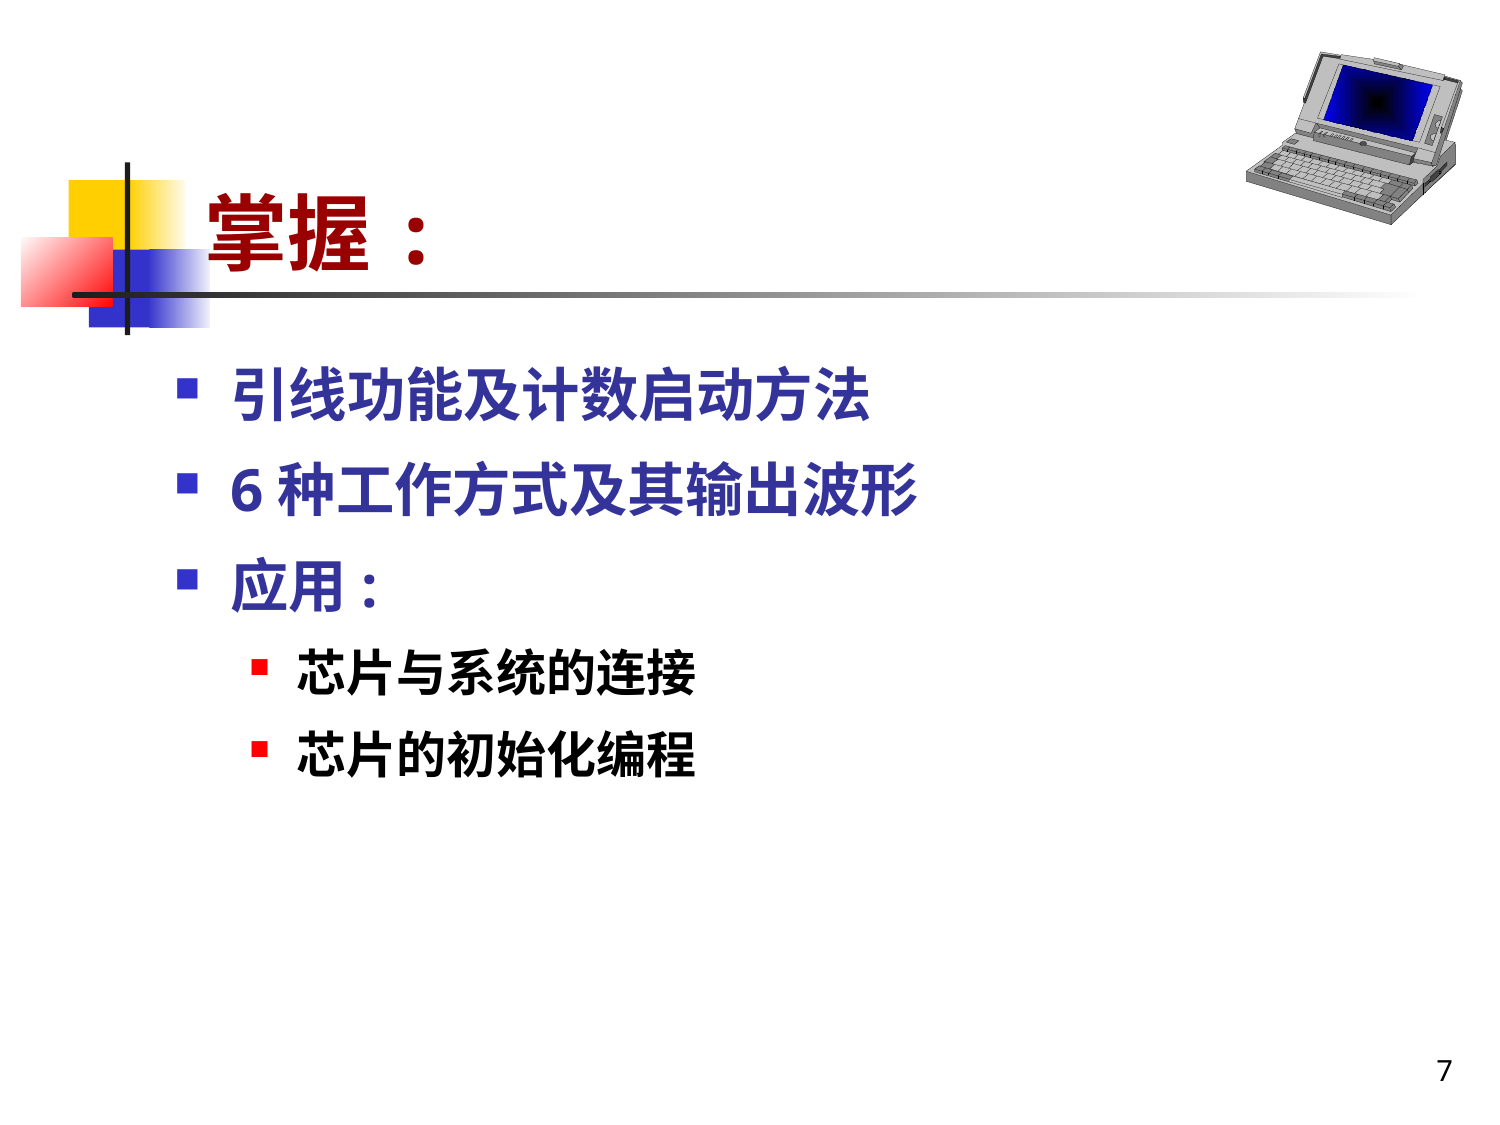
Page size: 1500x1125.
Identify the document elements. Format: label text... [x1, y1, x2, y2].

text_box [1245, 51, 1463, 226]
title 掌握: [189, 101, 1353, 290]
text_box [1155, 1024, 1468, 1100]
list 引线功能及计数启动方法 6种工作方式及其输出波形 应用: 芯片与系统的连接 芯片的初始化编程 [159, 336, 1435, 1012]
